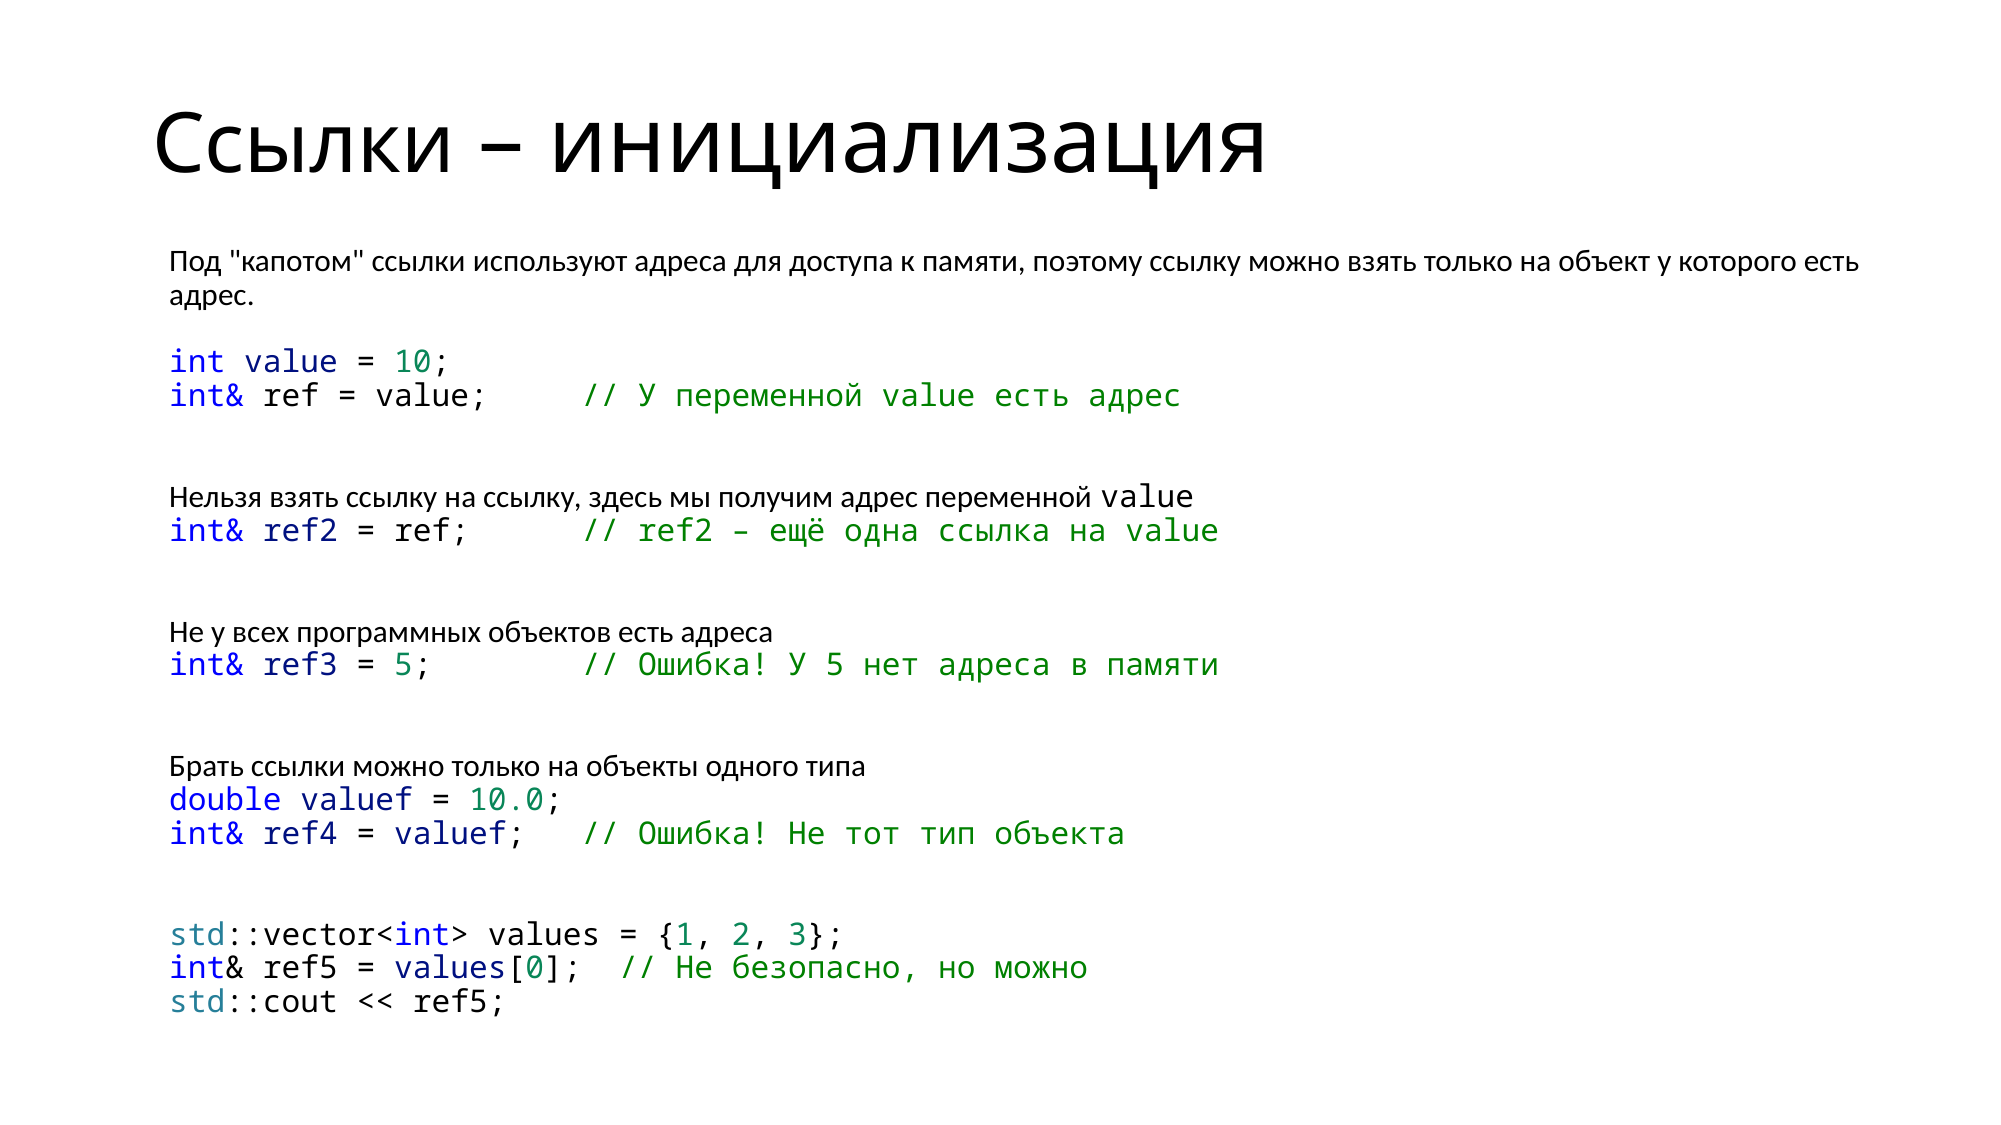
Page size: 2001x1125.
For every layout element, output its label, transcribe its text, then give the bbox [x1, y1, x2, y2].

title Ссылки – инициализация [137, 33, 1863, 252]
list Под "капотом" ссылки используют адреса для доступа к памяти, поэтому ссылку можно взять только на объект у которого есть адрес. int value = 10; int& ref = value; // У переменной value есть адрес Нельзя взять ссылку на ссылку, здесь мы получим адрес переменной value int& ref2 = ref; // ref2 – ещё одна ссылка на value Не у всех программных объектов есть адреса int& ref3 = 5; // Ошибка! У 5 нет адреса в памяти Брать ссылки можно только на объекты одного типа double valuef = 10.0; int& ref4 = valuef; // Ошибка! Не тот тип объекта std::vector<int> values = {1, 2, 3}; int& ref5 = values[0]; // Не безопасно, но можно std::cout << ref5; [154, 237, 1880, 1015]
